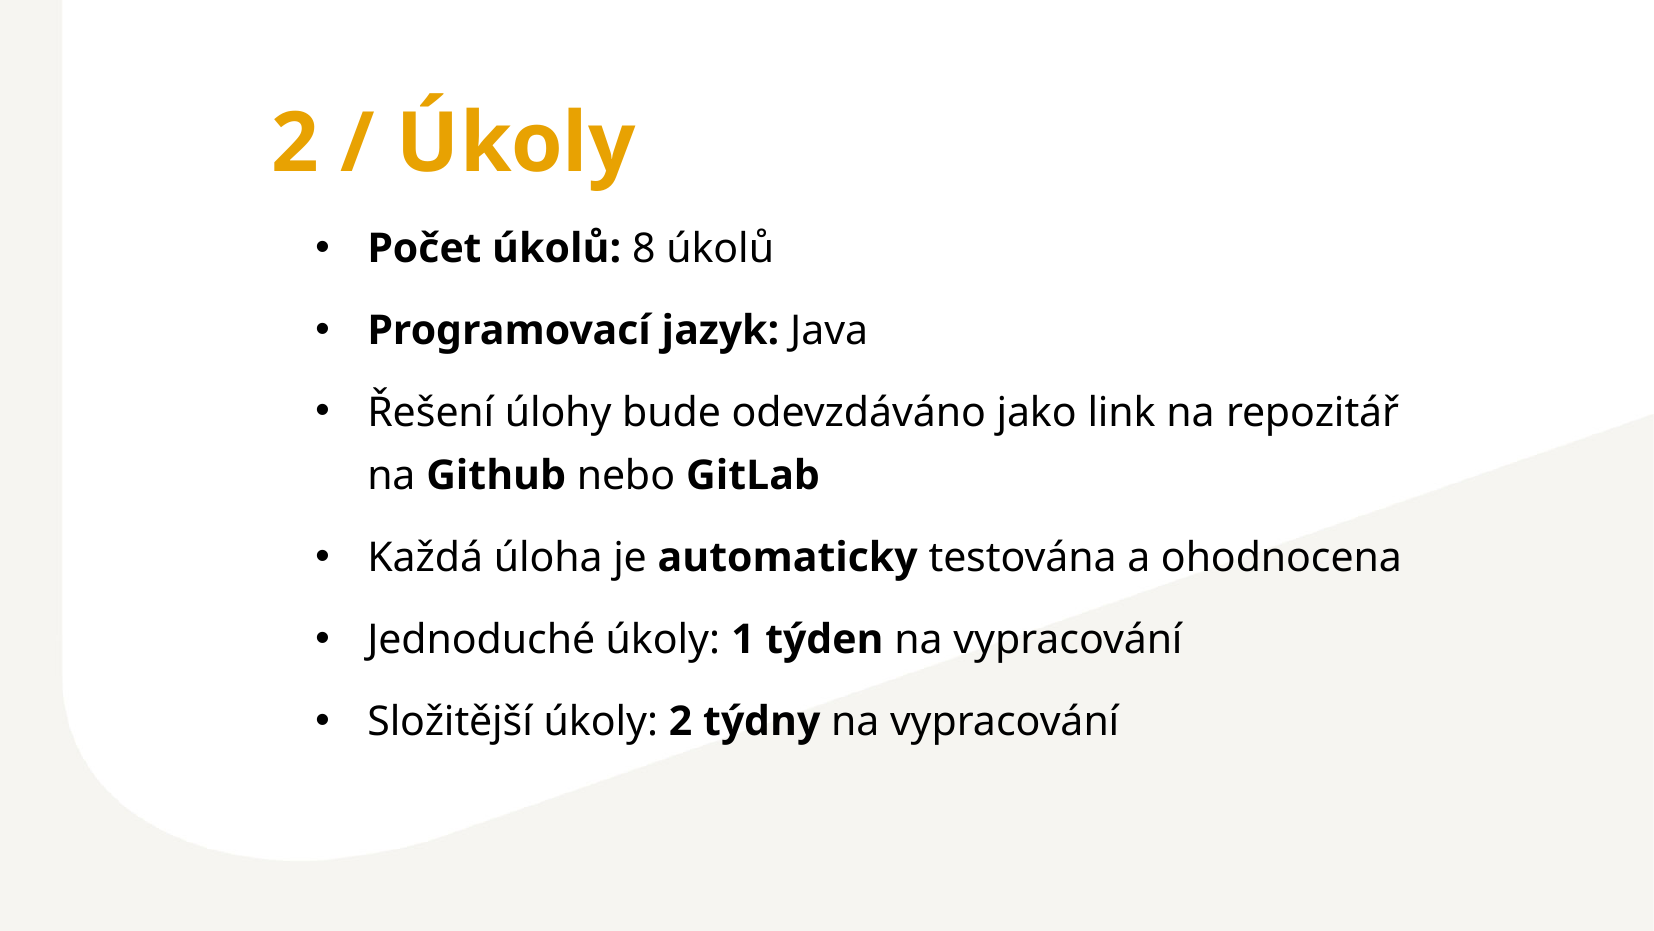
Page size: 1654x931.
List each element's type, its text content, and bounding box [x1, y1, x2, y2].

text_box 2 / Úkoly [271, 88, 1315, 189]
picture [0, 0, 1654, 931]
text_box Počet úkolů: 8 úkolů Programovací jazyk: Java Řešení úlohy bude odevzdáváno jako link na repozitář na Github nebo GitLab Každá úloha je automaticky testována a ohodnocena Jednoduché úkoly: 1 týden na vypracování Složitější úkoly: 2 týdny na vypracování [315, 206, 1407, 776]
